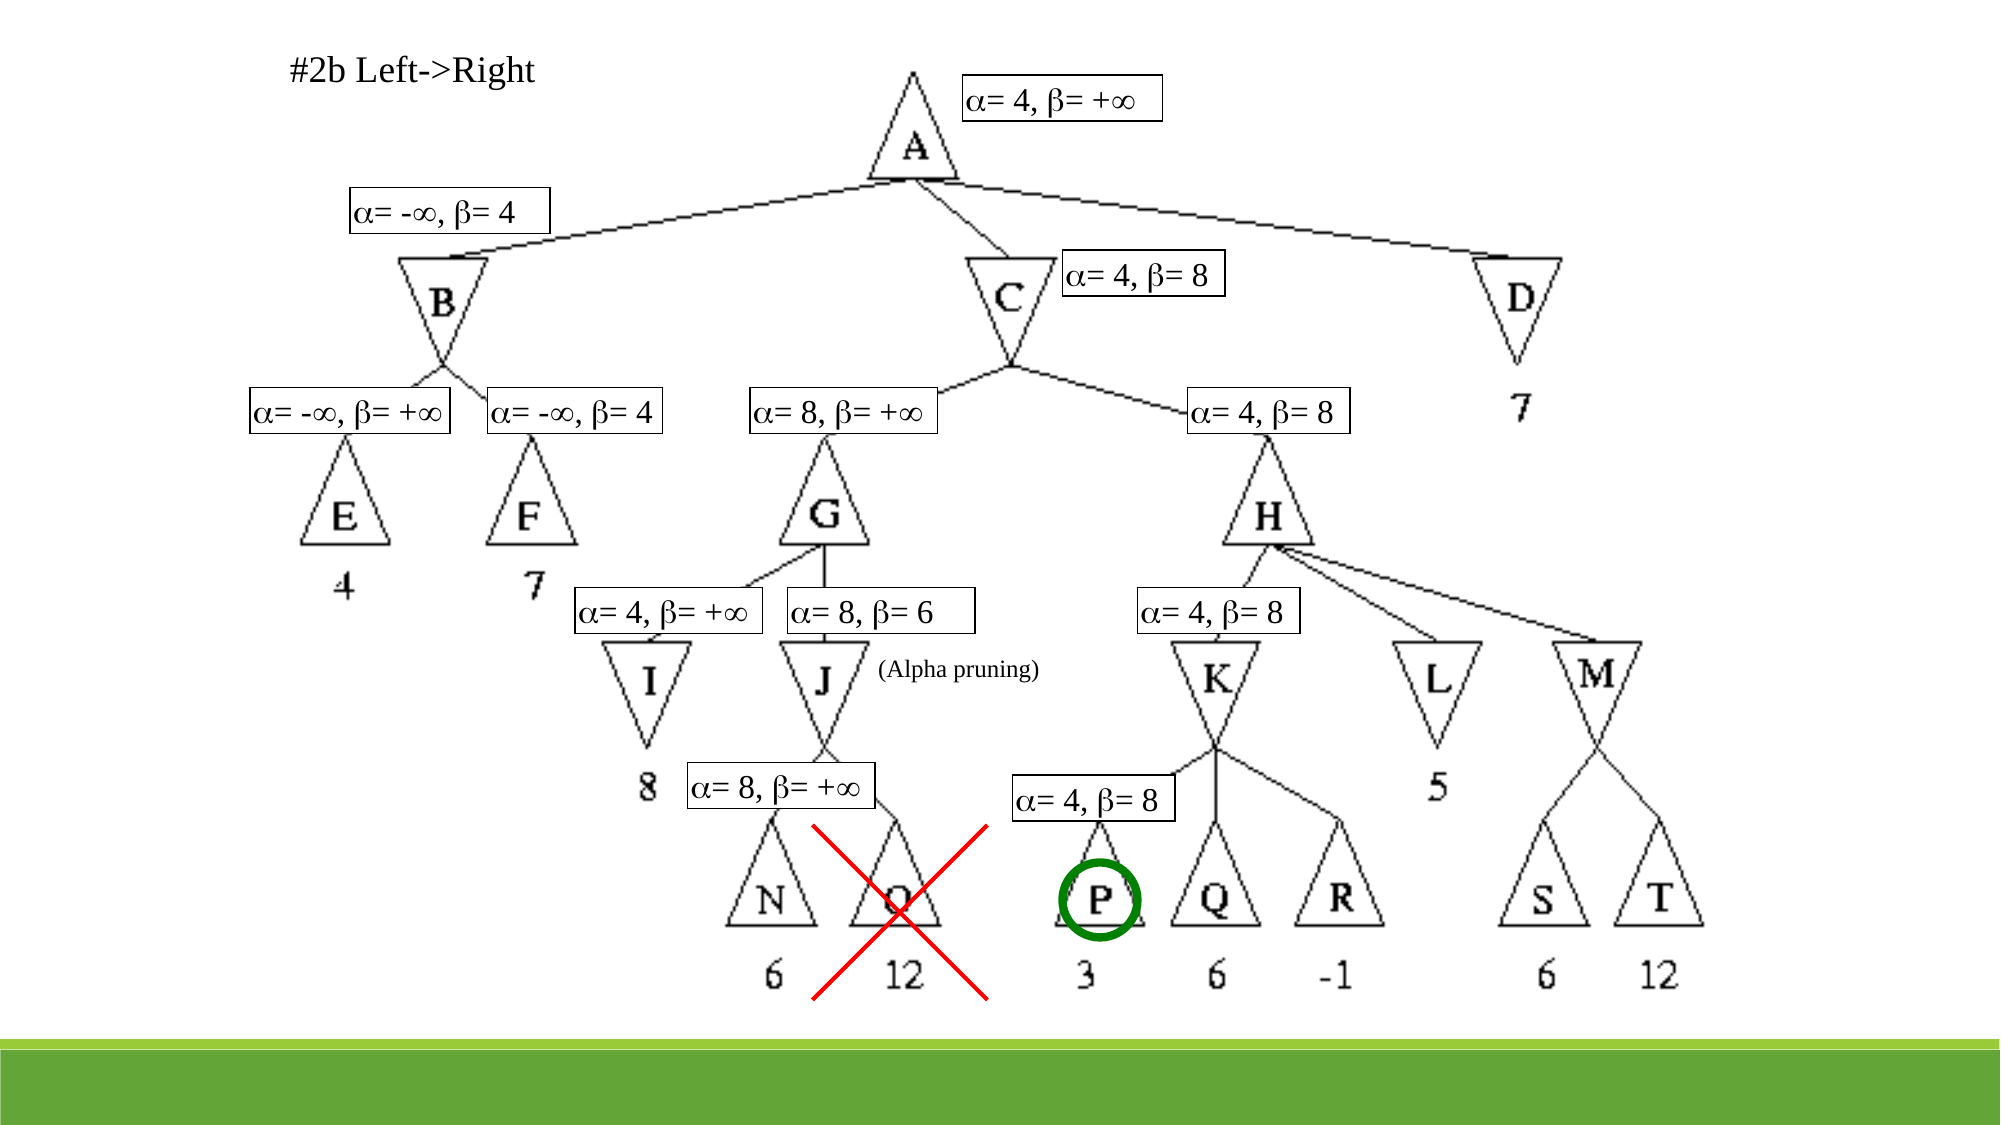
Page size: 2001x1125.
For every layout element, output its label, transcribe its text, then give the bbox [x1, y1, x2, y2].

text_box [811, 824, 988, 1001]
text_box = -, = + [249, 387, 285, 434]
text_box #2b Left->Right [274, 37, 713, 98]
picture [286, 49, 1726, 1019]
